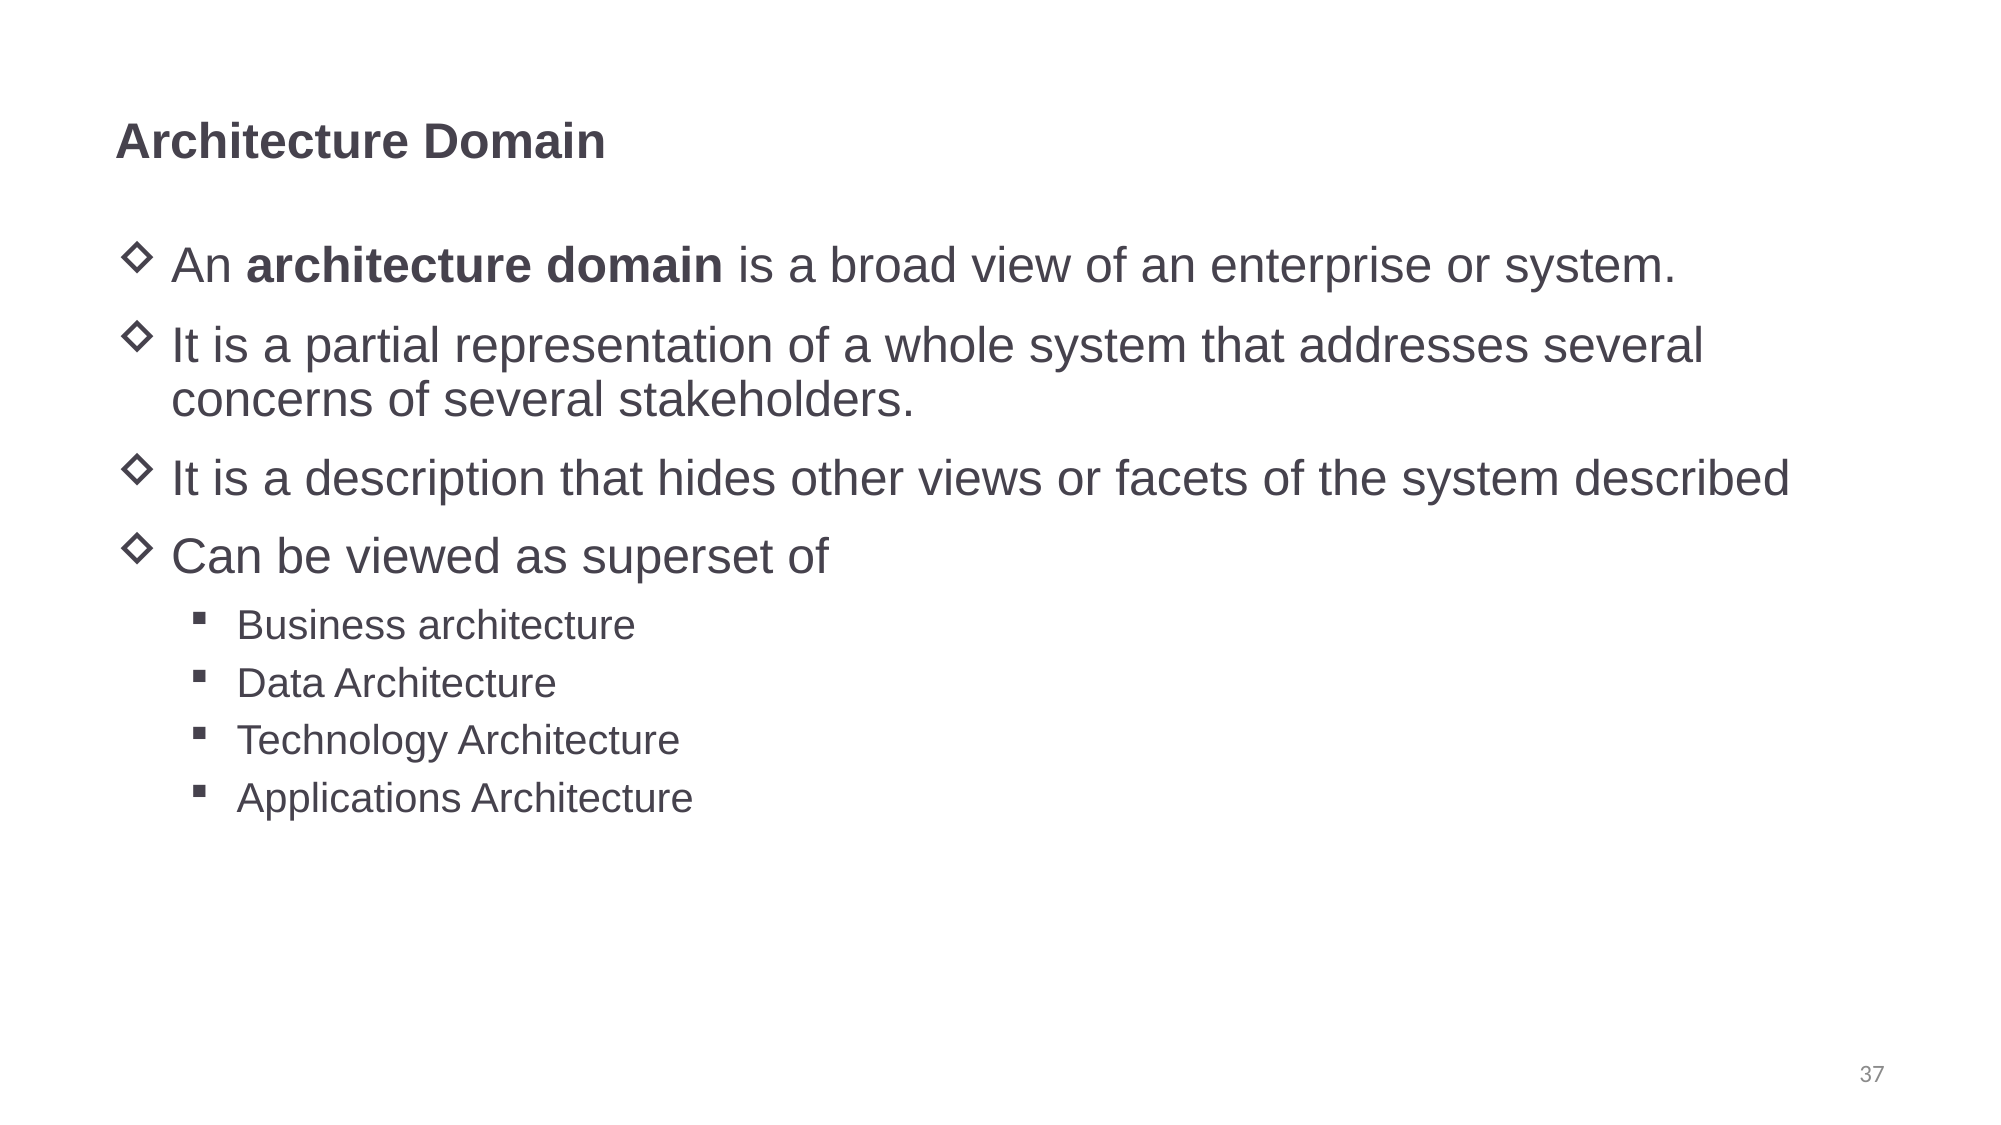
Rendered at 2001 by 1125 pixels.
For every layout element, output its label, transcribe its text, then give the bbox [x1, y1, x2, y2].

slide_number 37 [1433, 1042, 1900, 1103]
title Architecture Domain [99, 44, 1696, 232]
list An architecture domain is a broad view of an enterprise or system. It is a partial representation of a whole system that addresses several concerns of several stakeholders. It is a description that hides other views or facets of the system described Can be viewed as superset of Business architecture Data Architecture Technology Architecture Applications Architecture [99, 232, 1850, 975]
